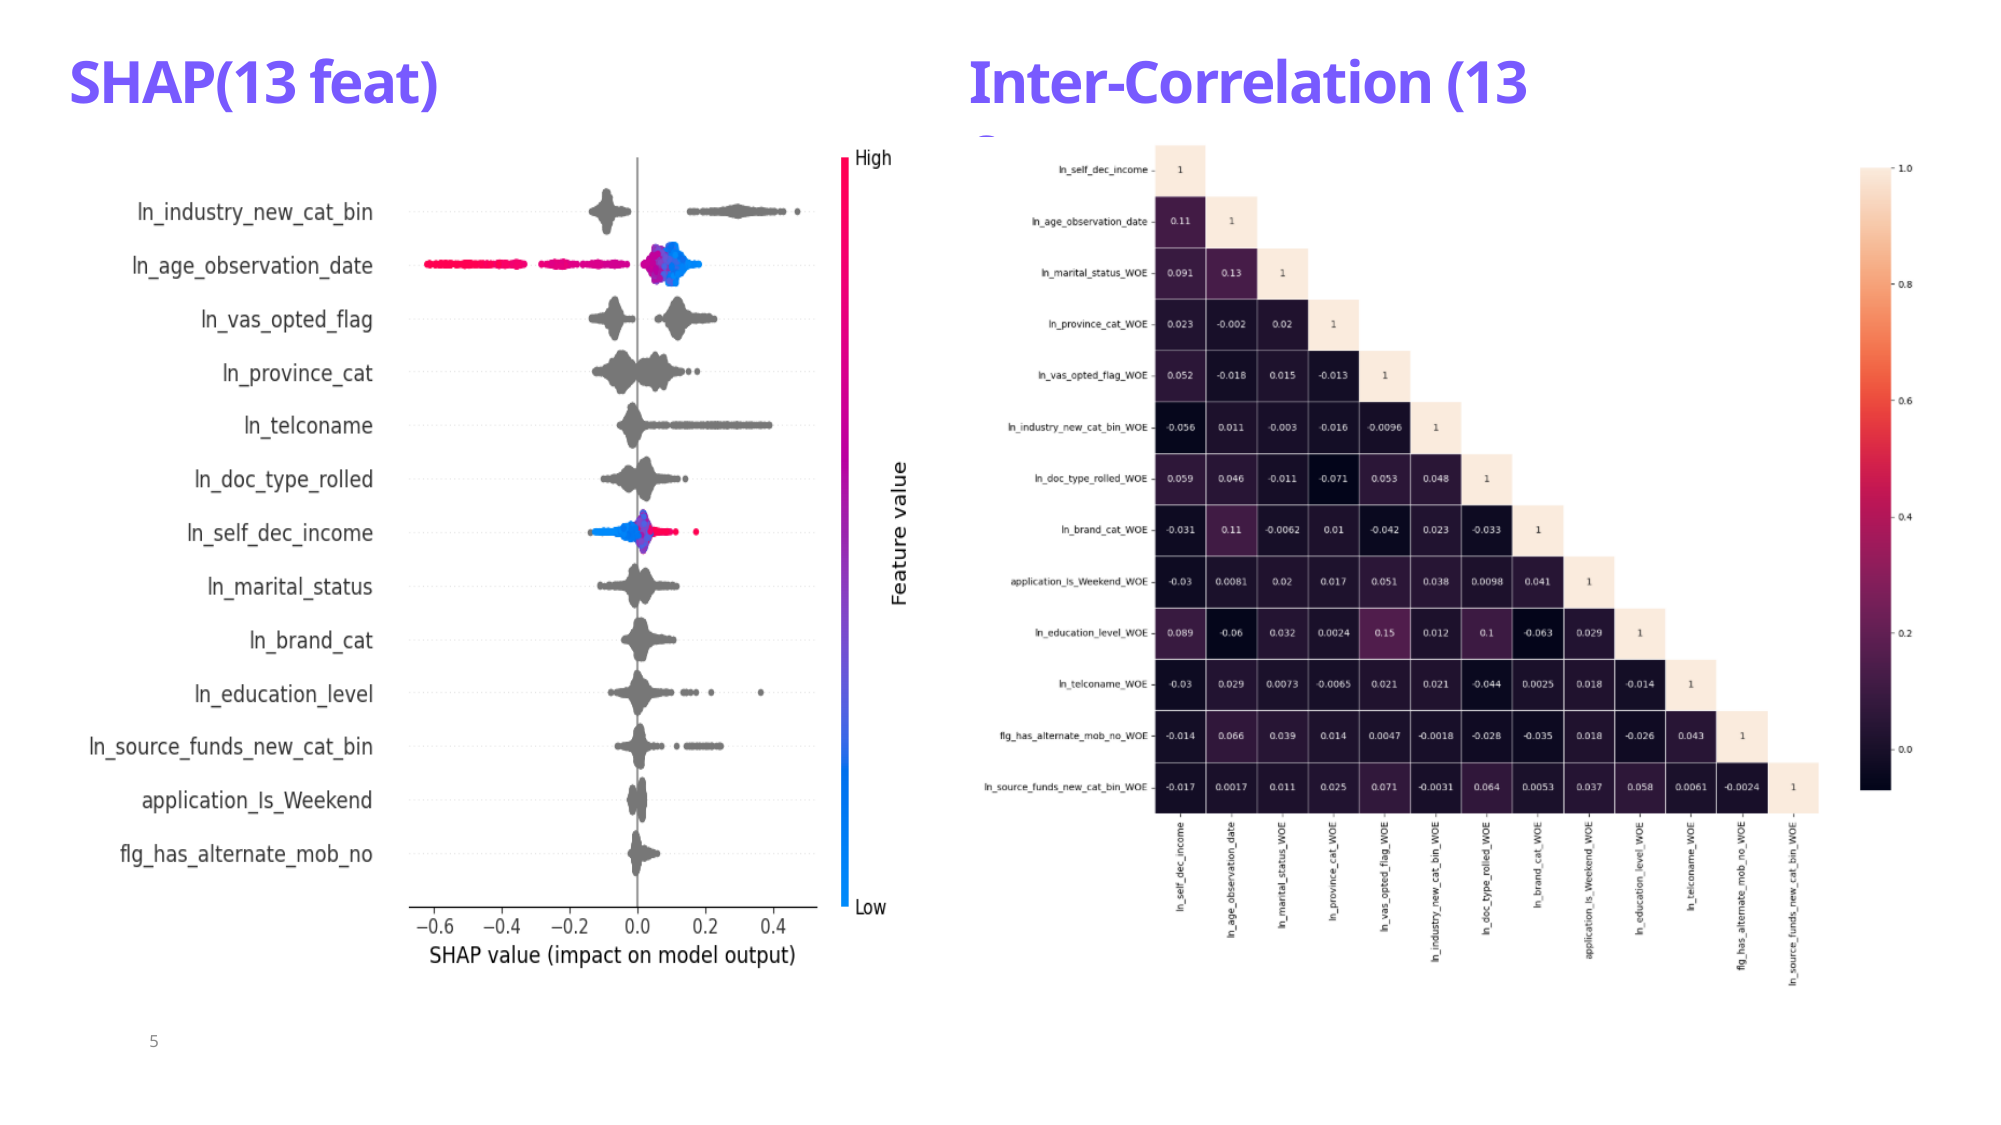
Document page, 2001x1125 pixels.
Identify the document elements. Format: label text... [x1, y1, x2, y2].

picture [956, 137, 1918, 996]
text_box Inter-Correlation (13 feat) [969, 38, 1591, 135]
slide_number 5 [149, 1030, 588, 1069]
title SHAP(13 feat) [69, 38, 458, 136]
picture [77, 137, 922, 981]
